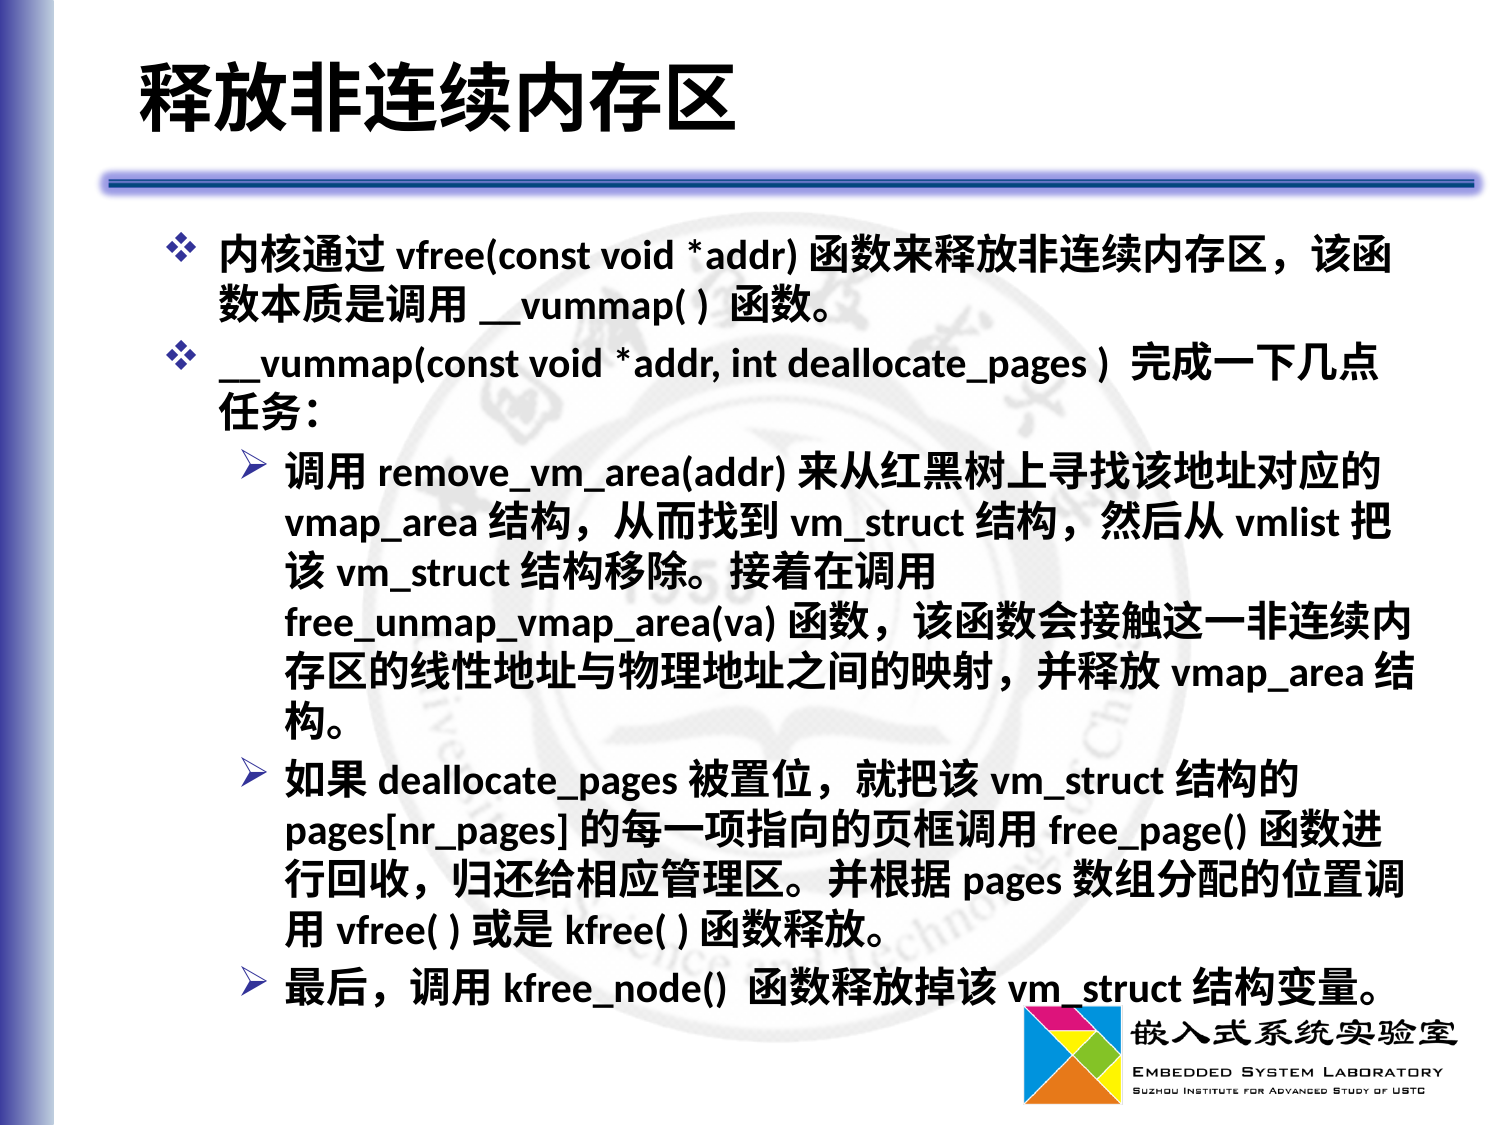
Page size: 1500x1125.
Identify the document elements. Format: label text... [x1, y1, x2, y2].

picture [336, 1004, 1459, 1105]
picture [88, 160, 1495, 220]
title 释放非连续内存区 [123, 42, 1459, 150]
list 内核通过vfree(const void *addr)函数来释放非连续内存区，该函数本质是调用__vummap( ) 函数。 __vummap(const void *addr, int deallocate_pages ) 完成一下几点任务： 调用remove_vm_area(addr)来从红黑树上寻找该地址对应的vmap_area结构，从而找到vm_struct结构，然后从vmlist把该vm_struct结构移除。接着在调用free_unmap_vmap_area(va)函数，该函数会接触这一非连续内存区的线性地址与物理地址之间的映射，并释放vmap_area结构。 如果deallocate_pages被置位，就把该vm_struct结构的pages[nr_pages]的每一项指向的页框调用free_page()函数进行回收，归还给相应管理区。并根据pages数组分配的位置调用vfree( )或是kfree( )函数释放。 最后，调用kfree_node() 函数释放掉该vm_struct结构变量。 [147, 220, 1437, 1024]
